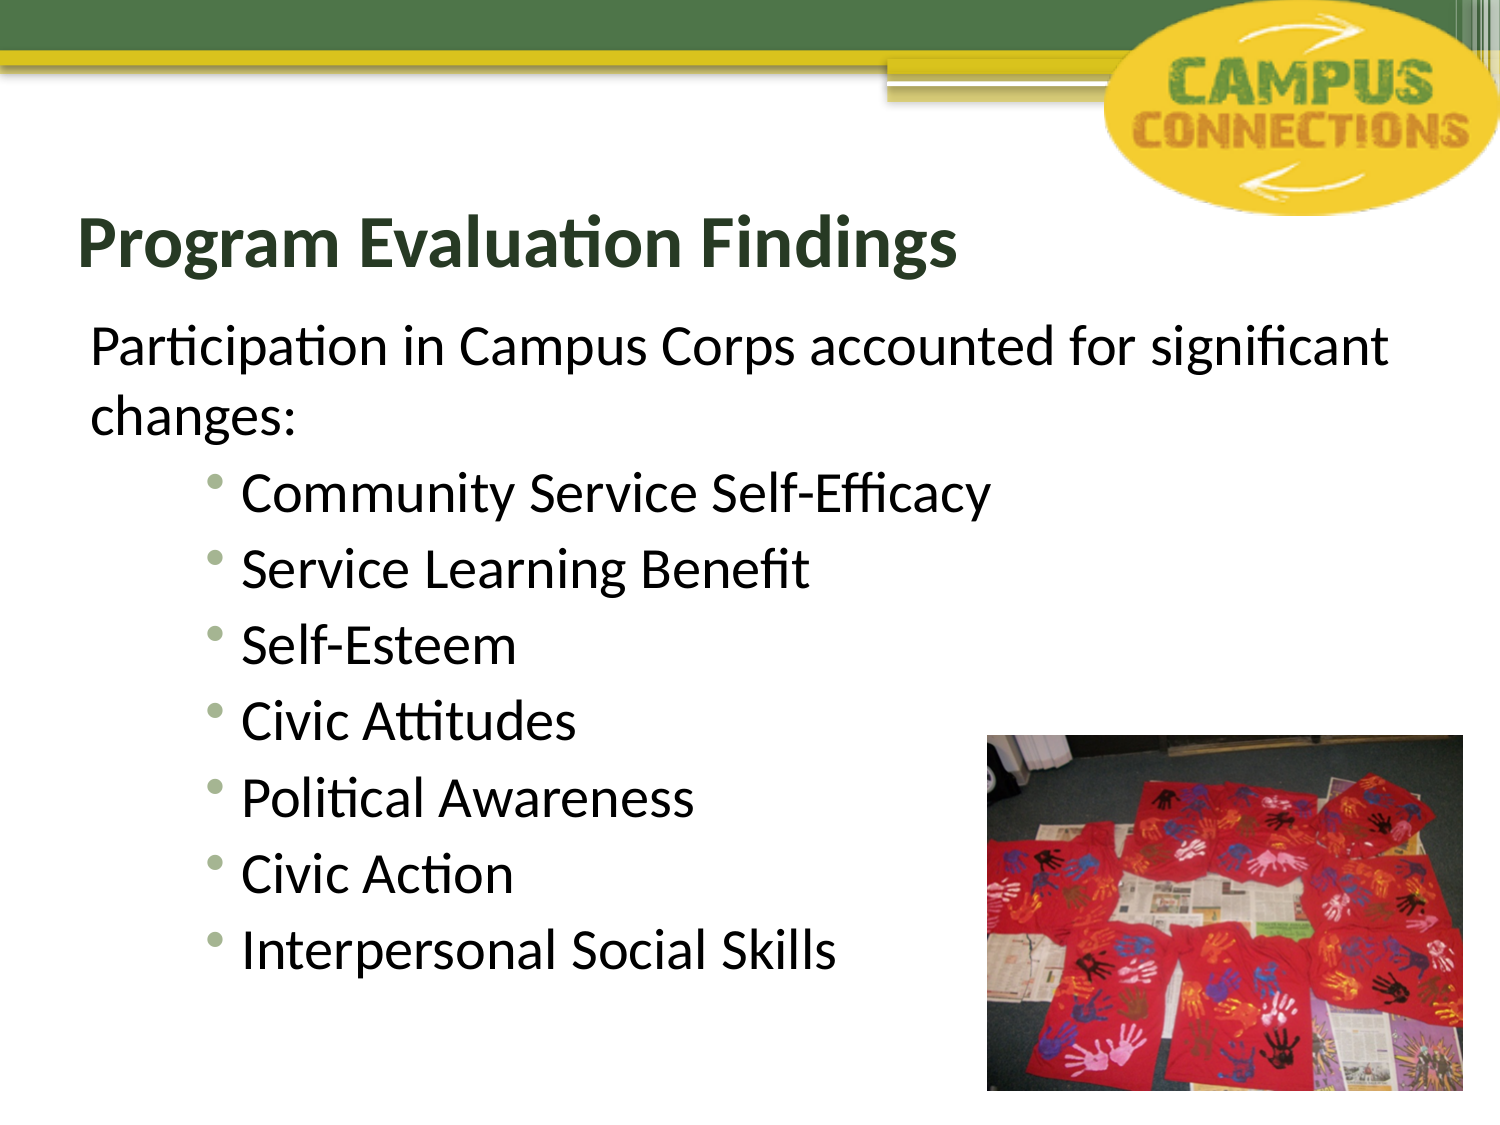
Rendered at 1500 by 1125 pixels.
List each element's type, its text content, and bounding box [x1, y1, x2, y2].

picture [1103, 0, 1500, 216]
title Program Evaluation Findings [62, 149, 1413, 326]
picture [987, 735, 1463, 1091]
list Participation in Campus Corps accounted for significant changes: Community Service Self-Efficacy Service Learning Benefit Self-Esteem Civic Attitudes Political Awareness Civic Action Interpersonal Social Skills [74, 299, 1463, 1006]
